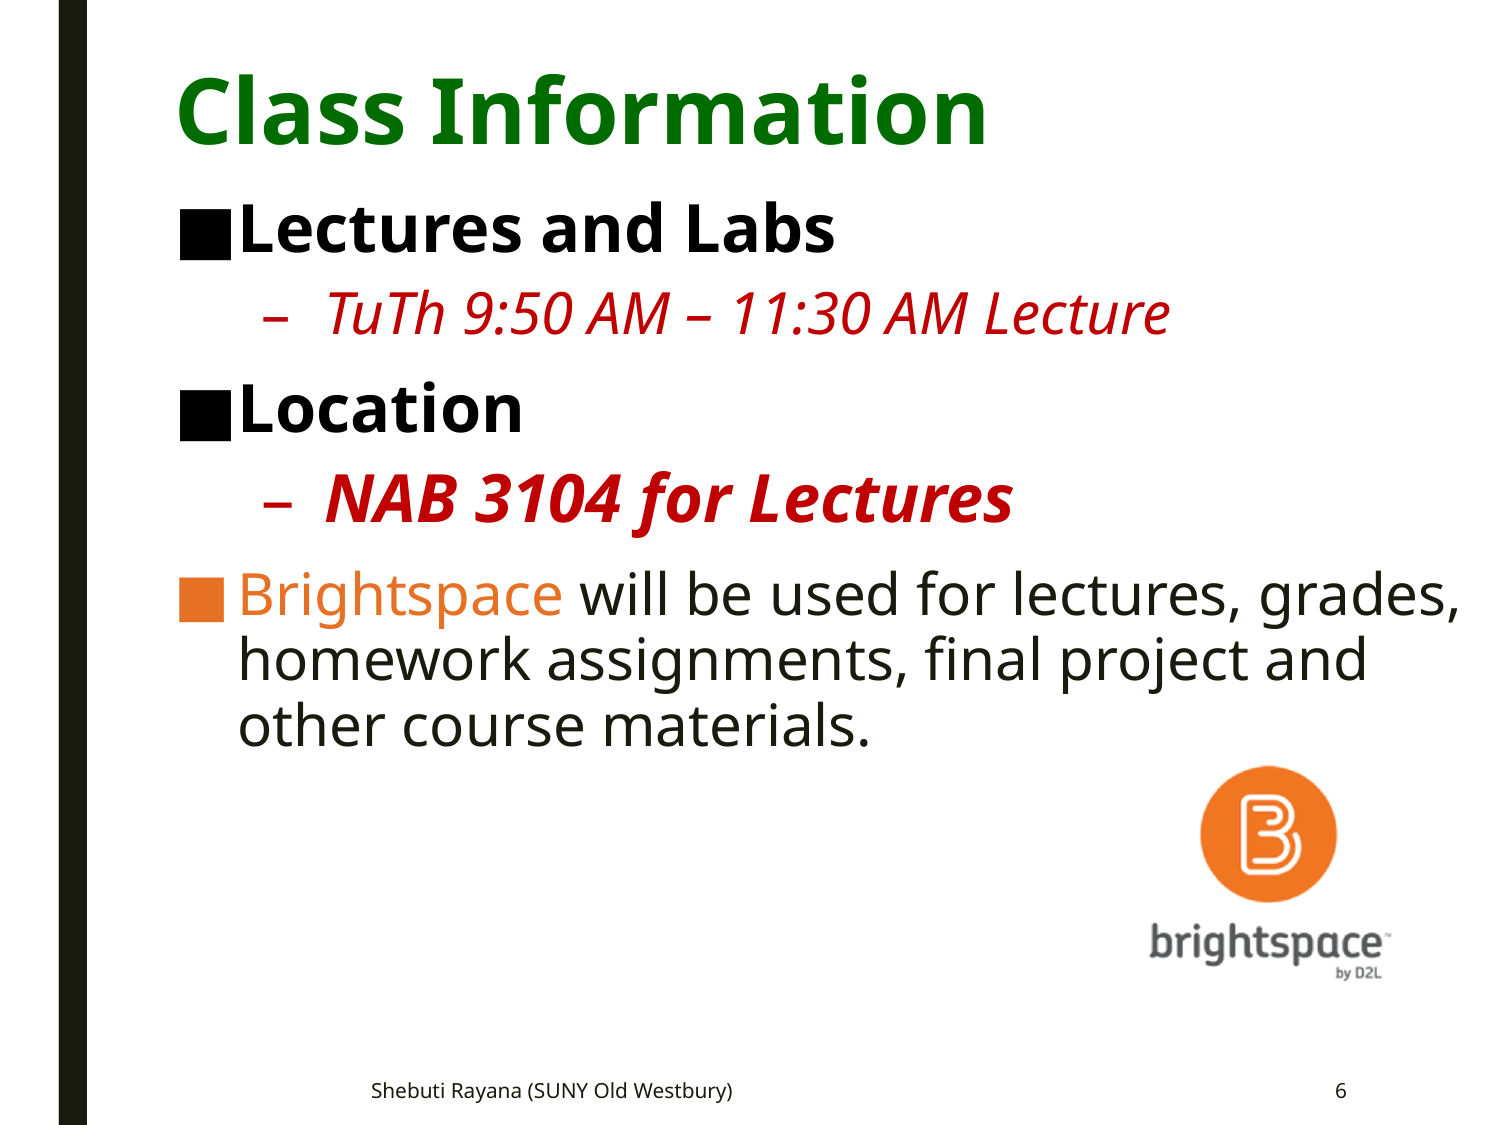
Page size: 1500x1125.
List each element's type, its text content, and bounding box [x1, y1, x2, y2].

footer Shebuti Rayana (SUNY Old Westbury) [355, 1058, 1129, 1125]
slide_number 6 [1165, 1058, 1362, 1125]
picture [1127, 759, 1400, 987]
list Lectures and Labs TuTh 9:50 AM – 11:30 AM Lecture Location NAB 3104 for Lectures Brightspace will be used for lectures, grades, homework assignments, final project and other course materials. [159, 184, 1500, 1075]
title Class Information [159, 59, 1341, 184]
